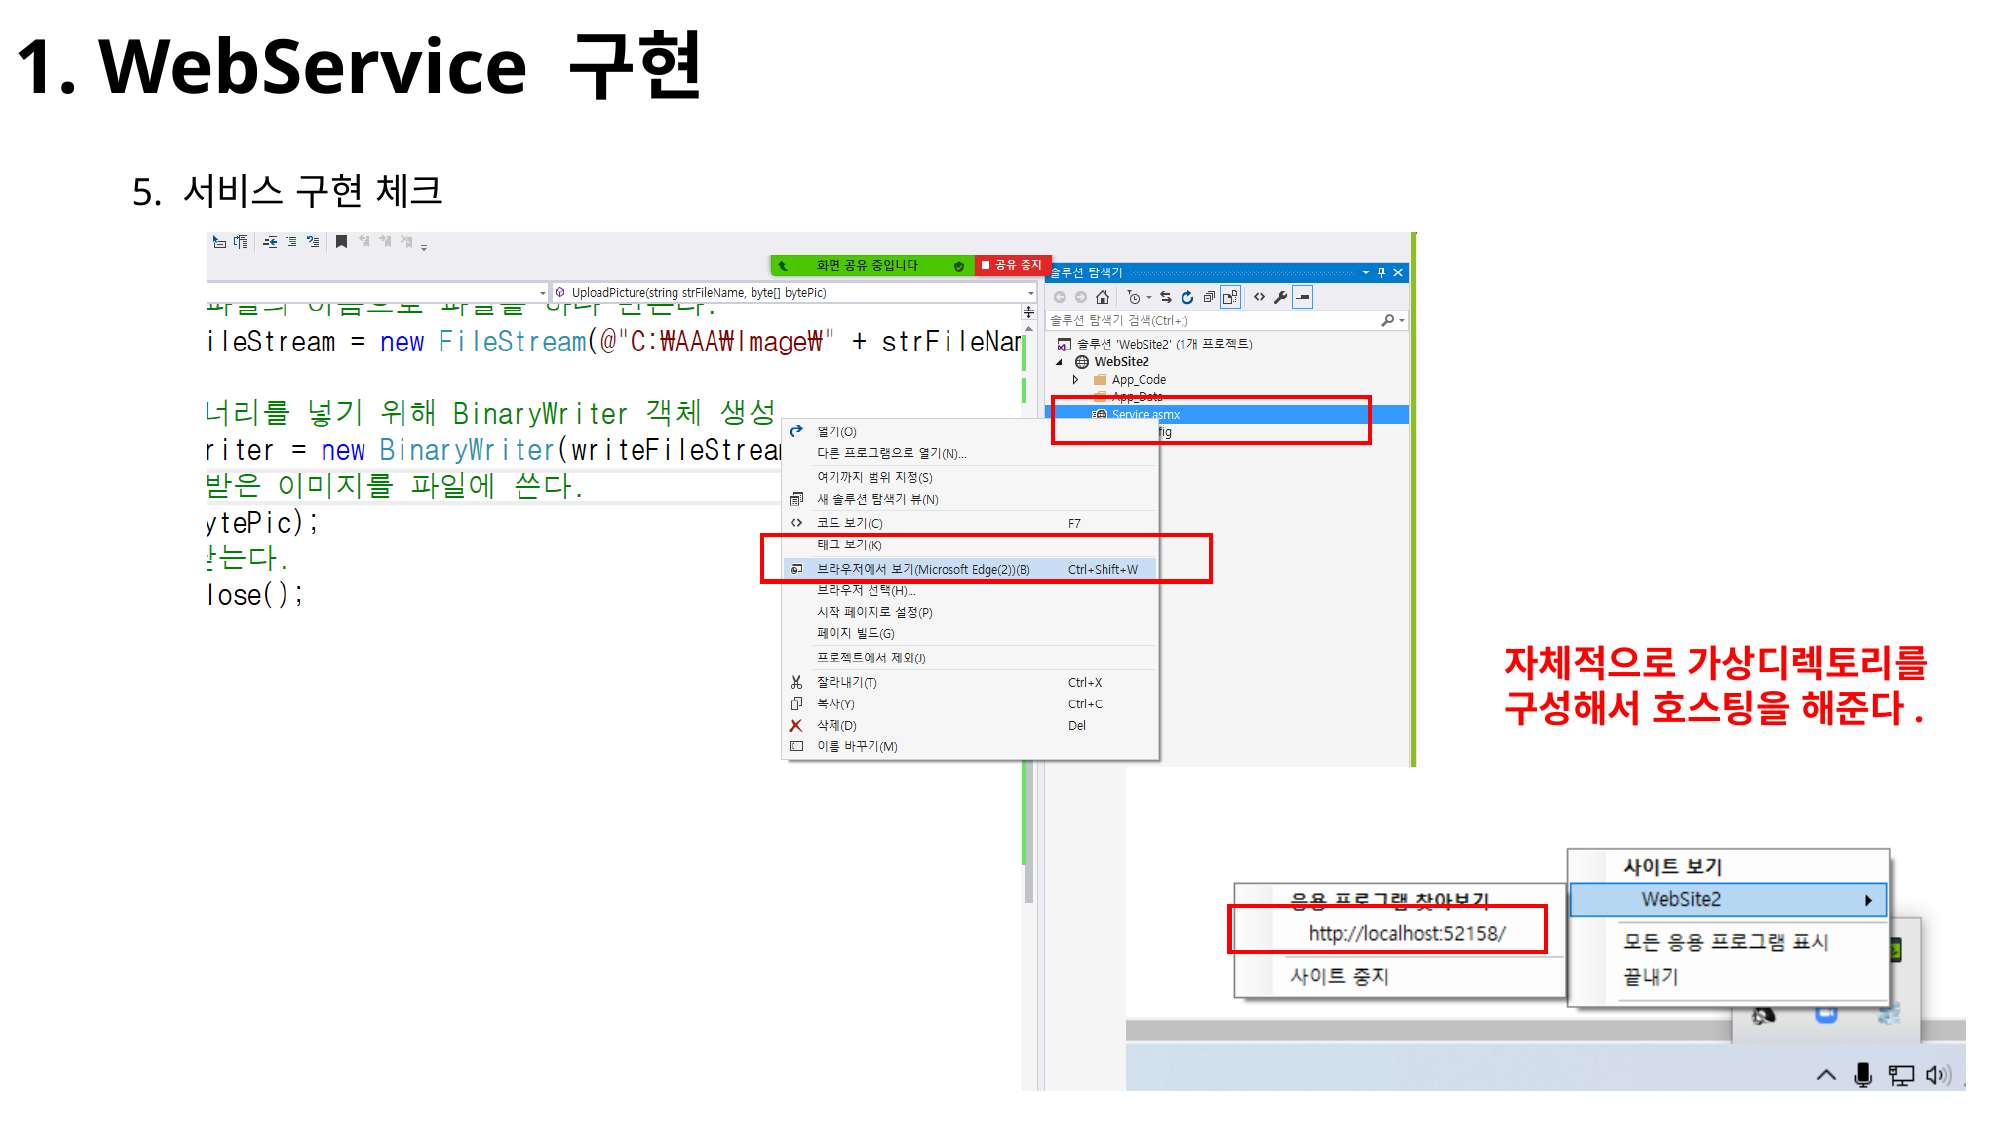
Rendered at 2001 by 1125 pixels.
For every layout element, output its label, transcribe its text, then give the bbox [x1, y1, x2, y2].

picture [207, 232, 1966, 1091]
text_box 자체적으로 가상디렉토리를 구성해서 호스팅을 해준다. [1489, 632, 1944, 737]
text_box 5. 서비스 구현 체크 [116, 160, 460, 221]
text_box 1. WebService 구현 [0, 11, 1966, 117]
text_box [99, 149, 169, 255]
